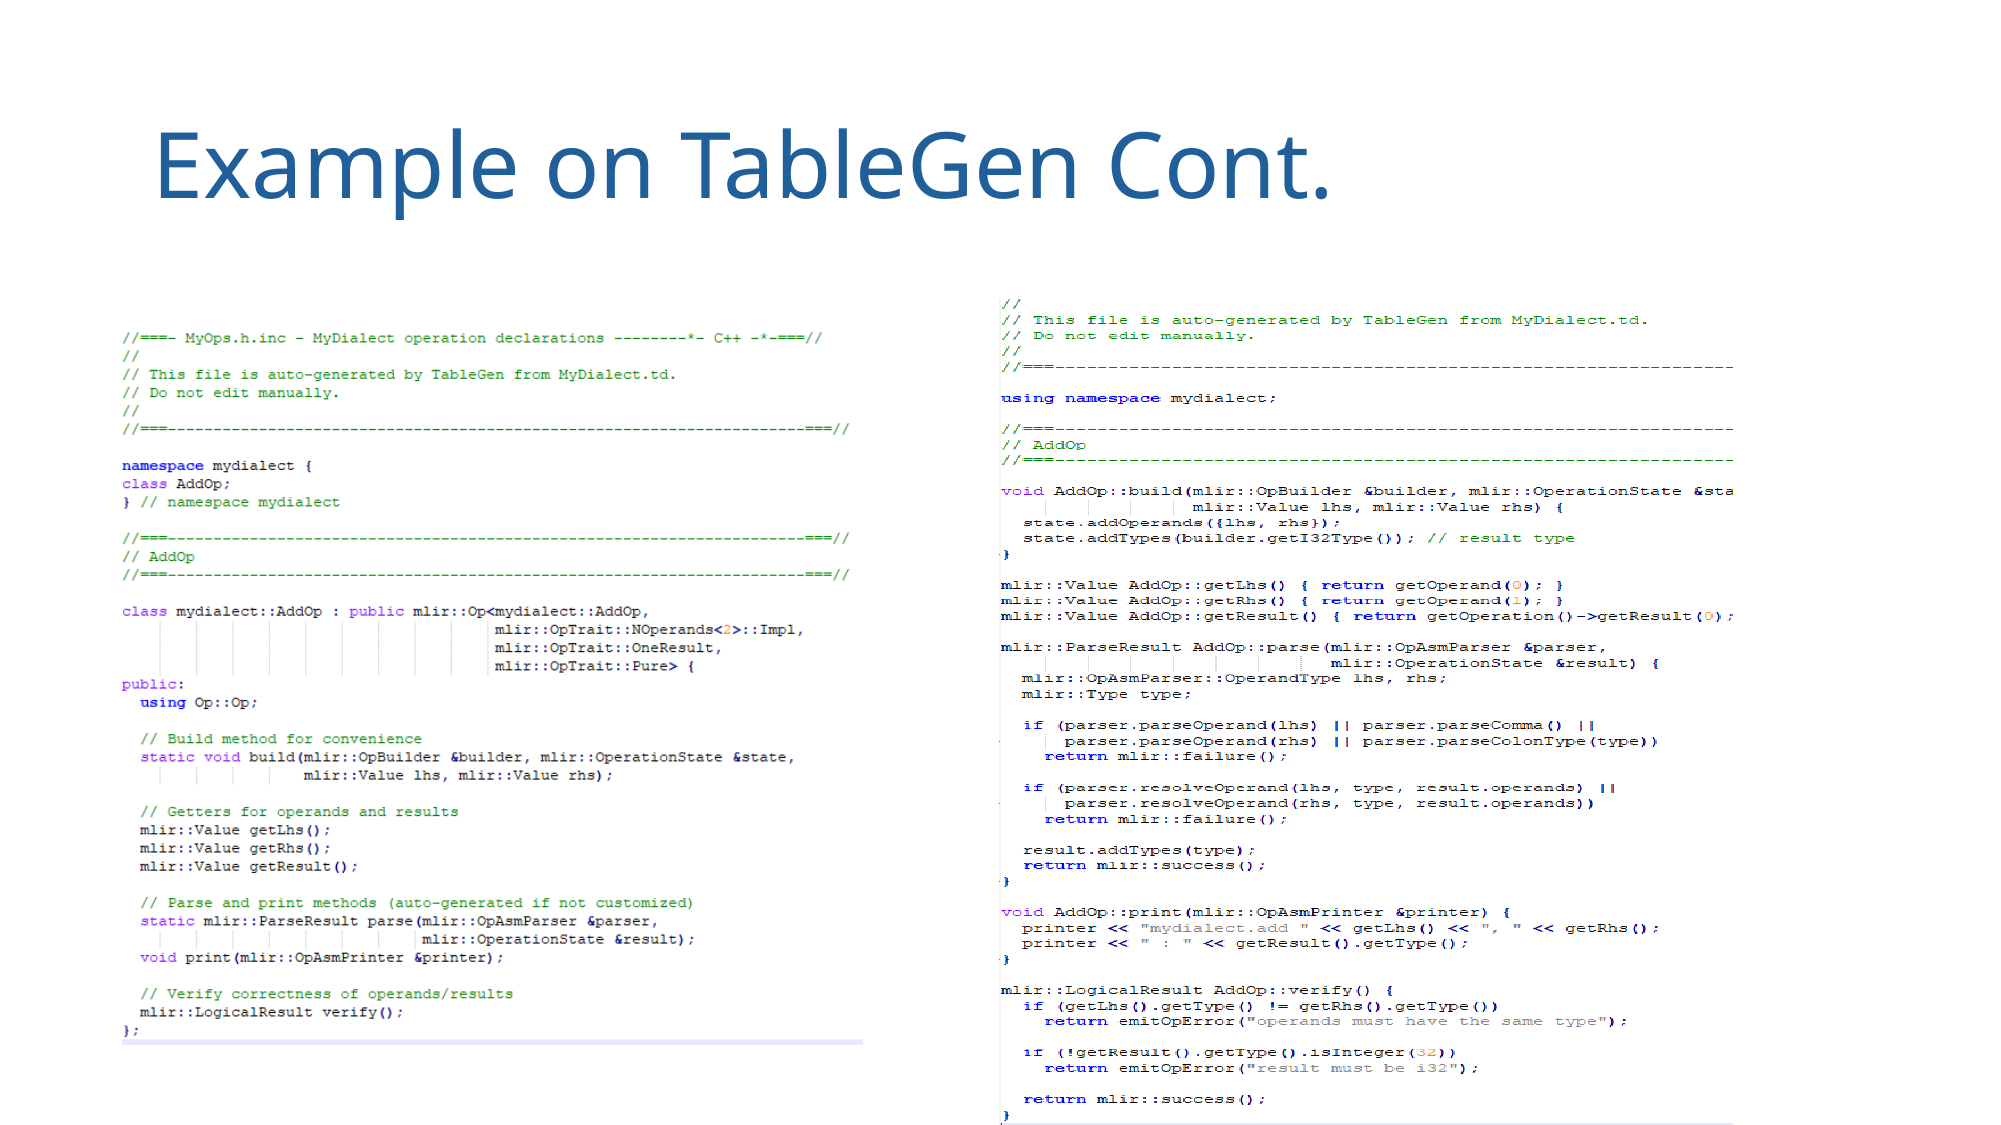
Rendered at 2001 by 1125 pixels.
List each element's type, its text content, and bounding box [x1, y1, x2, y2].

title Example on TableGen Cont. [137, 59, 1863, 278]
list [121, 330, 863, 1046]
picture [999, 299, 1733, 1125]
